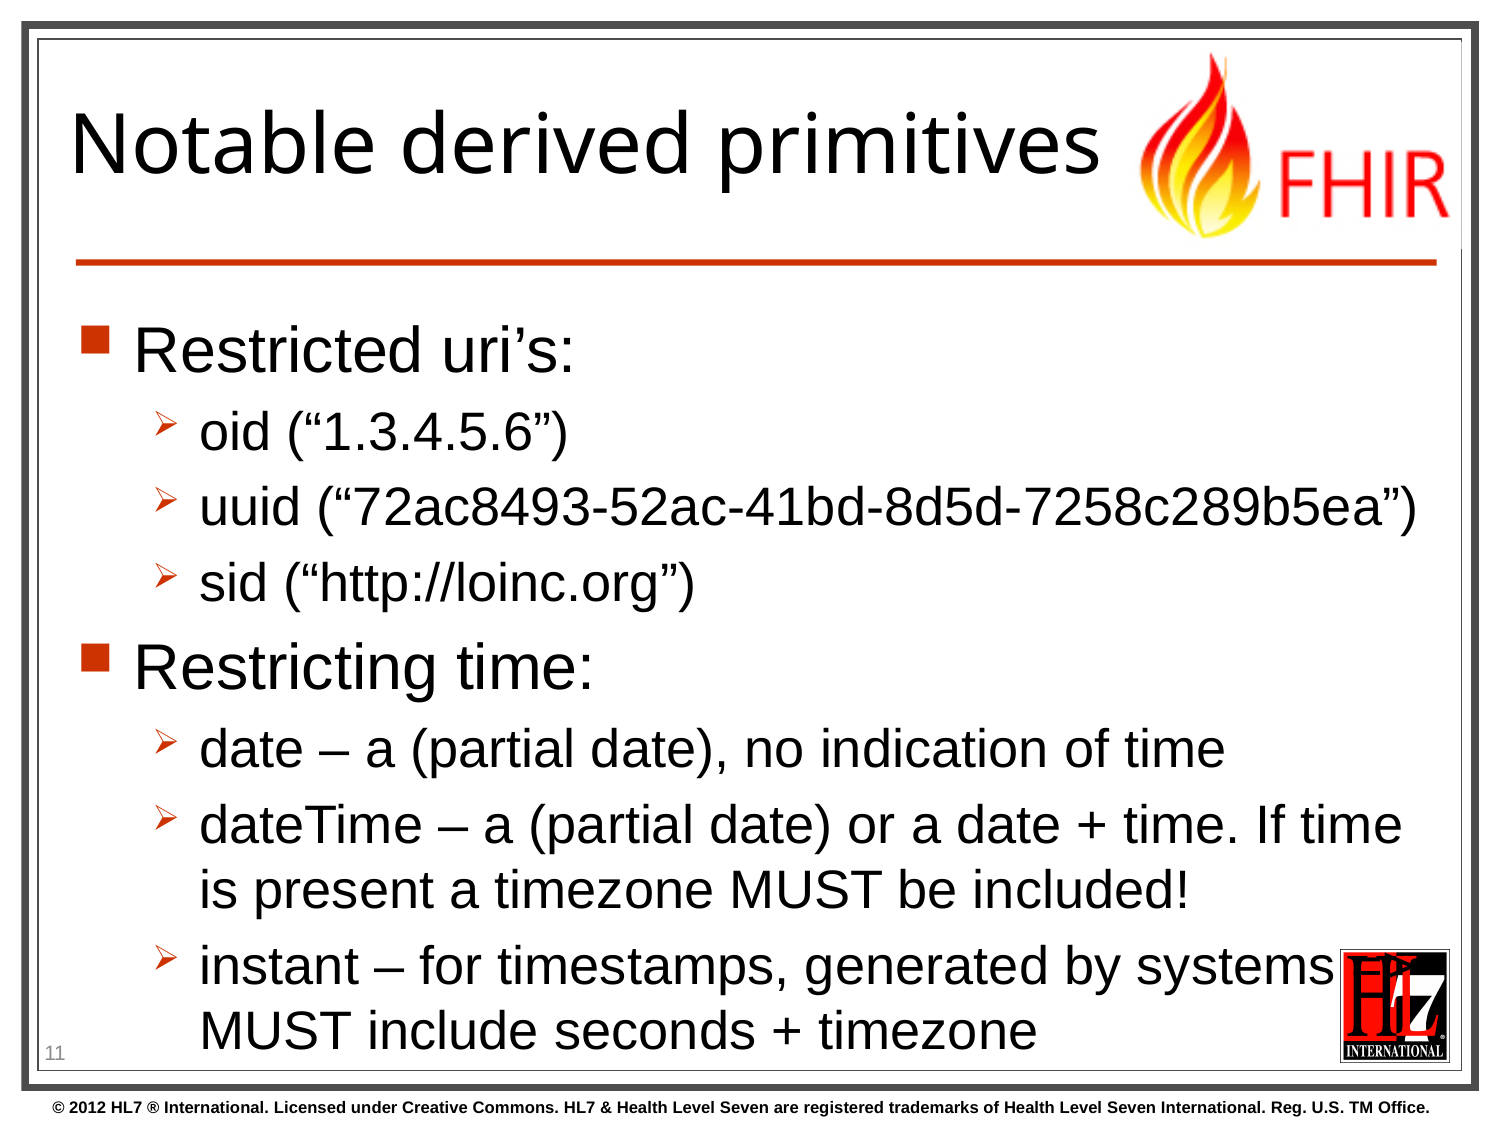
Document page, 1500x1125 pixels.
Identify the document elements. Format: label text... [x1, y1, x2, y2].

picture [1340, 949, 1450, 1063]
picture [1128, 42, 1462, 249]
slide_number 11 [29, 1034, 148, 1071]
list Restricted uri’s: oid (“1.3.4.5.6”) uuid (“72ac8493-52ac-41bd-8d5d-7258c289b5ea”) sid (“http://loinc.org”) Restricting time: date – a (partial date), no indication of time dateTime – a (partial date) or a date + time. If time is present a timezone MUST be included! instant – for timestamps, generated by systems => MUST include seconds + timezone [62, 299, 1438, 1035]
title Notable derived primitives [53, 54, 1128, 244]
